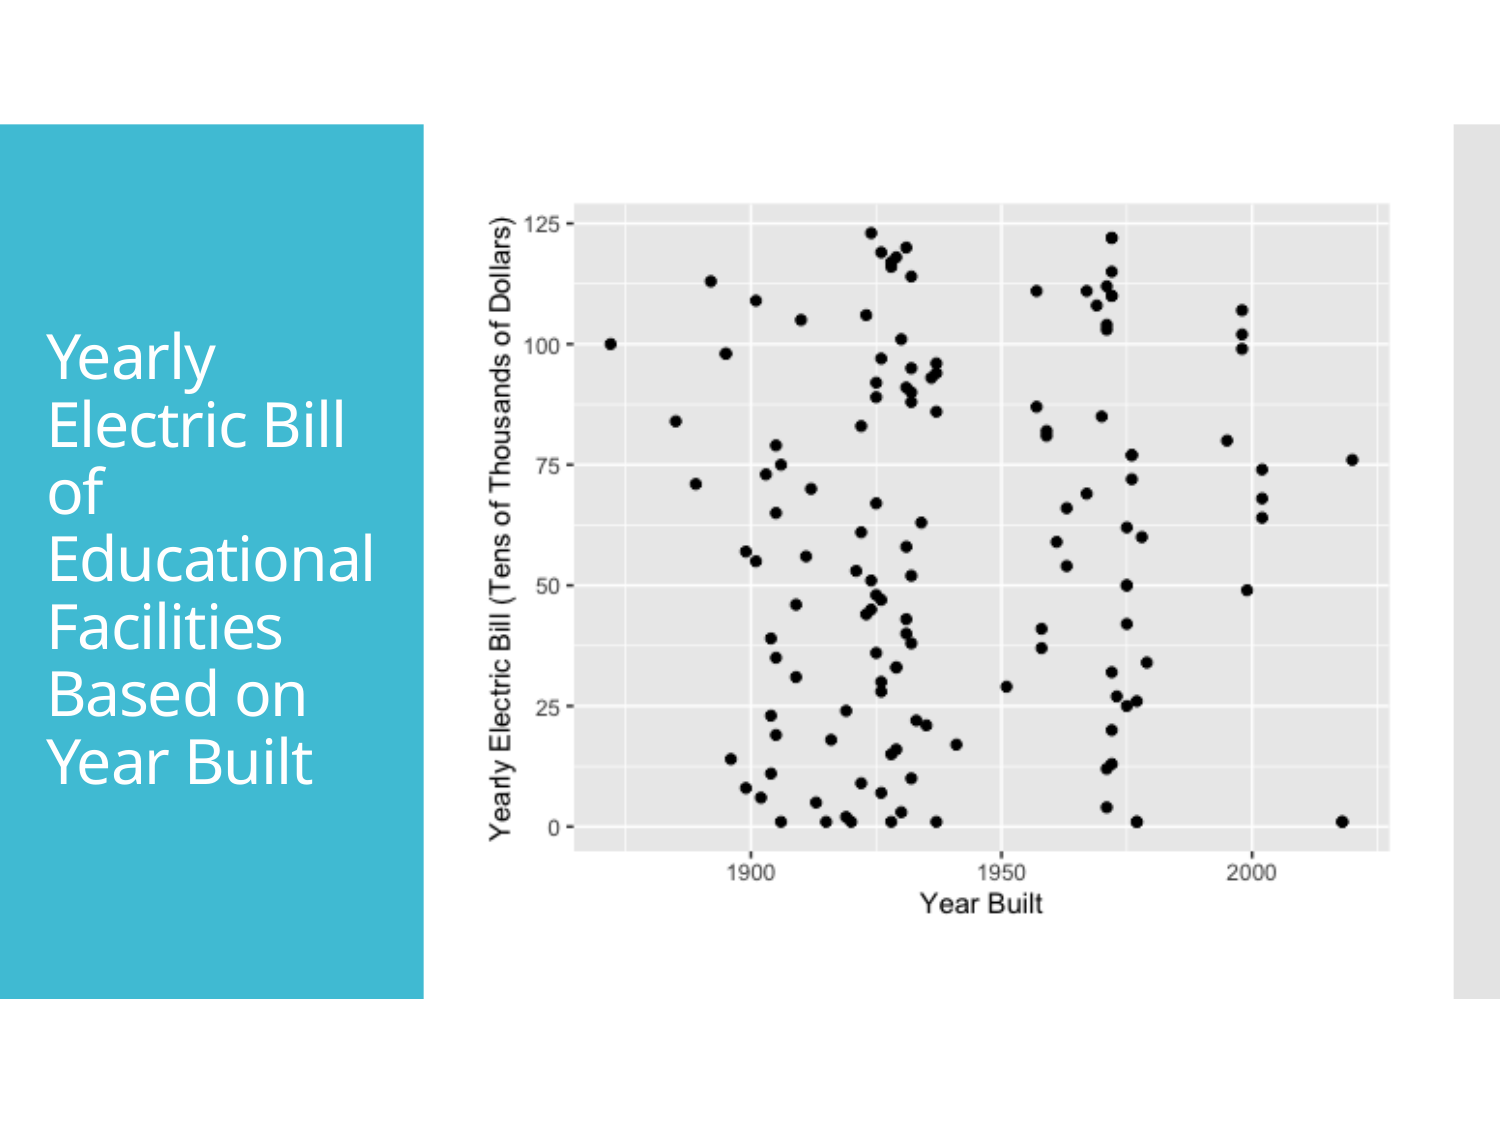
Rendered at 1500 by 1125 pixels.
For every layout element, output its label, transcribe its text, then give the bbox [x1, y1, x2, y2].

title Yearly Electric Bill of Educational Facilities Based on Year Built [31, 184, 394, 940]
picture [475, 190, 1404, 933]
